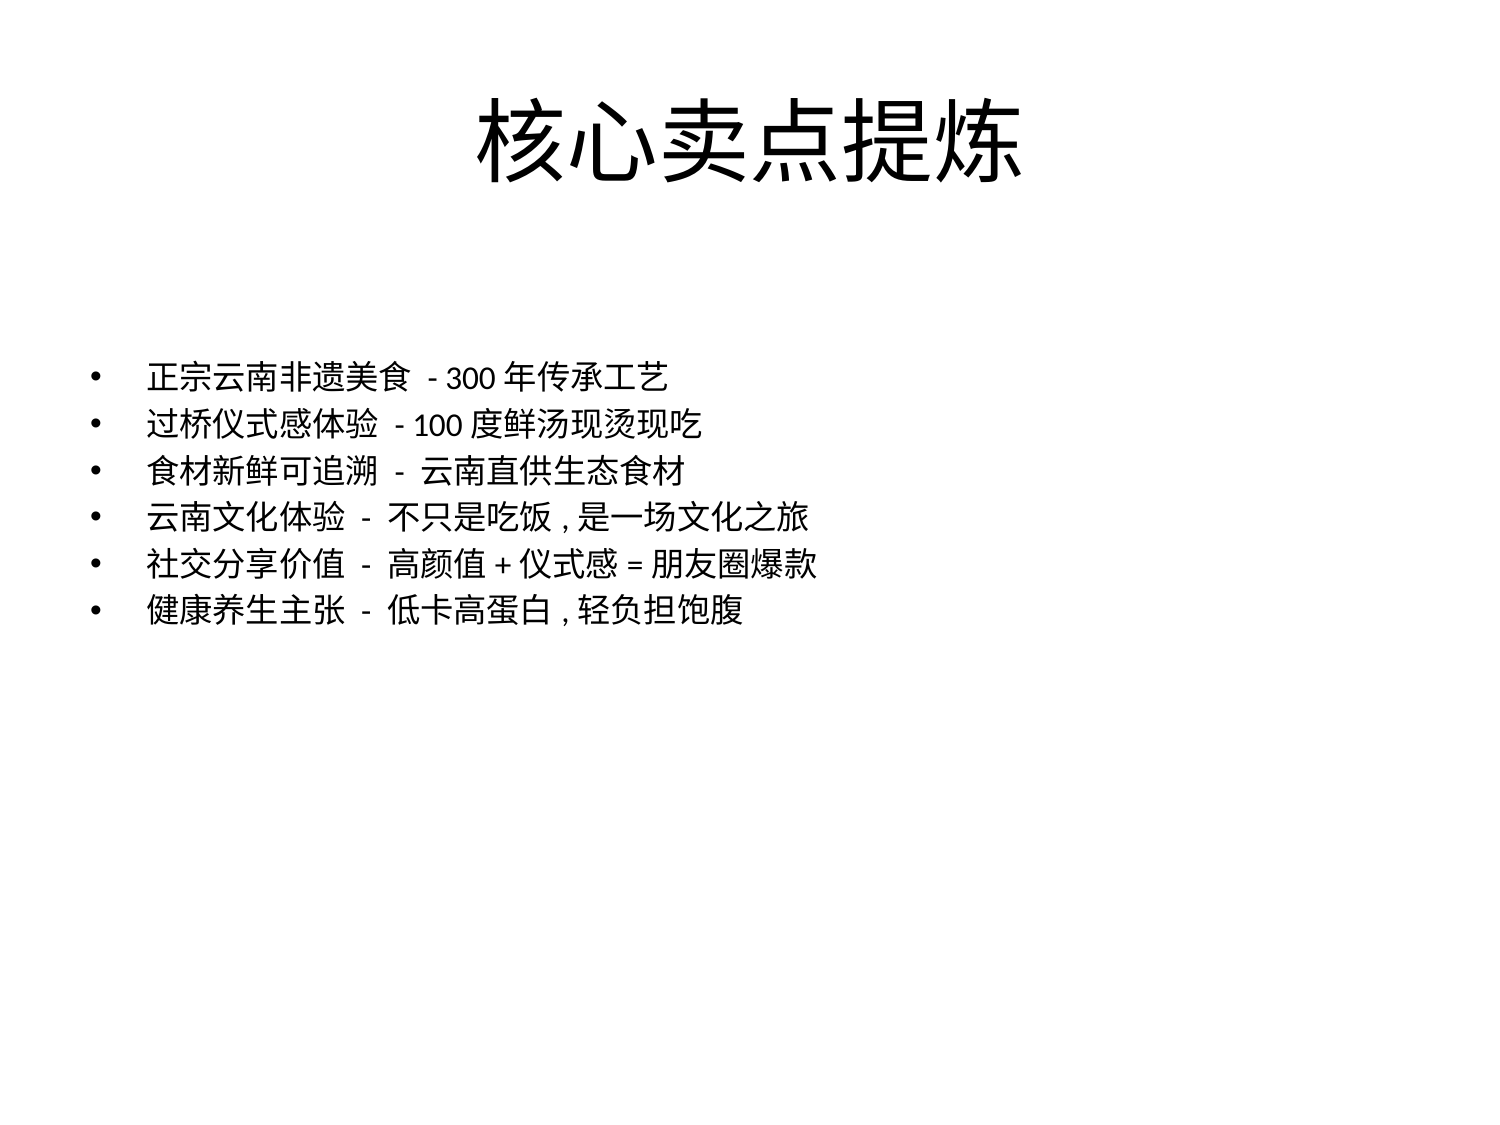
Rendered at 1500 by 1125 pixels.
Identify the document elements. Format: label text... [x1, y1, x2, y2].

list 正宗云南非遗美食 - 300年传承工艺 过桥仪式感体验 - 100度鲜汤现烫现吃 食材新鲜可追溯 - 云南直供生态食材 云南文化体验 - 不只是吃饭,是一场文化之旅 社交分享价值 - 高颜值+仪式感=朋友圈爆款 健康养生主张 - 低卡高蛋白,轻负担饱腹 [75, 262, 1425, 1005]
title 核心卖点提炼 [75, 45, 1425, 233]
